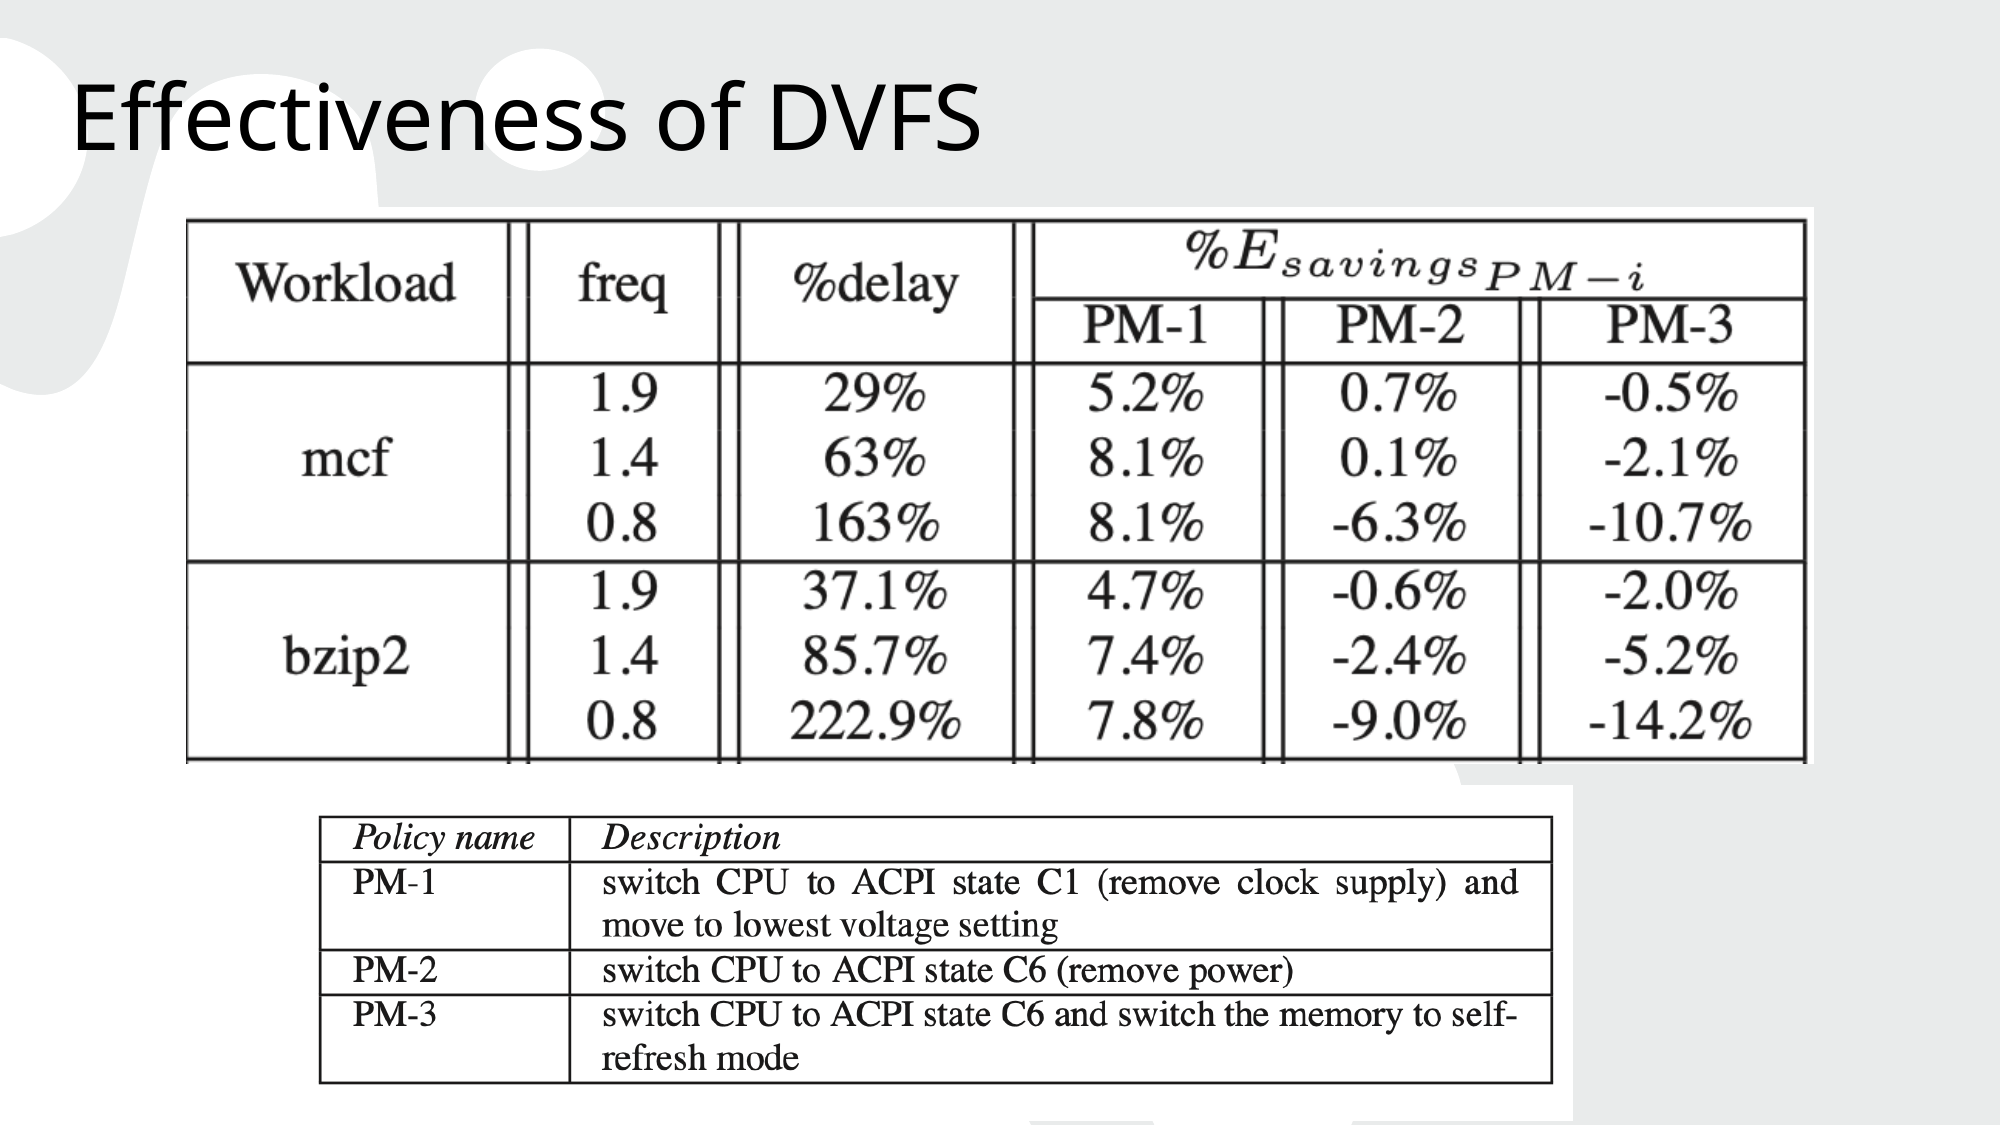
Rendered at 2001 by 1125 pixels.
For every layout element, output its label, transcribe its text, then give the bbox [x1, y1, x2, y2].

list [186, 207, 1814, 764]
picture [297, 785, 1573, 1121]
title Effectiveness of DVFS [54, 48, 1855, 177]
